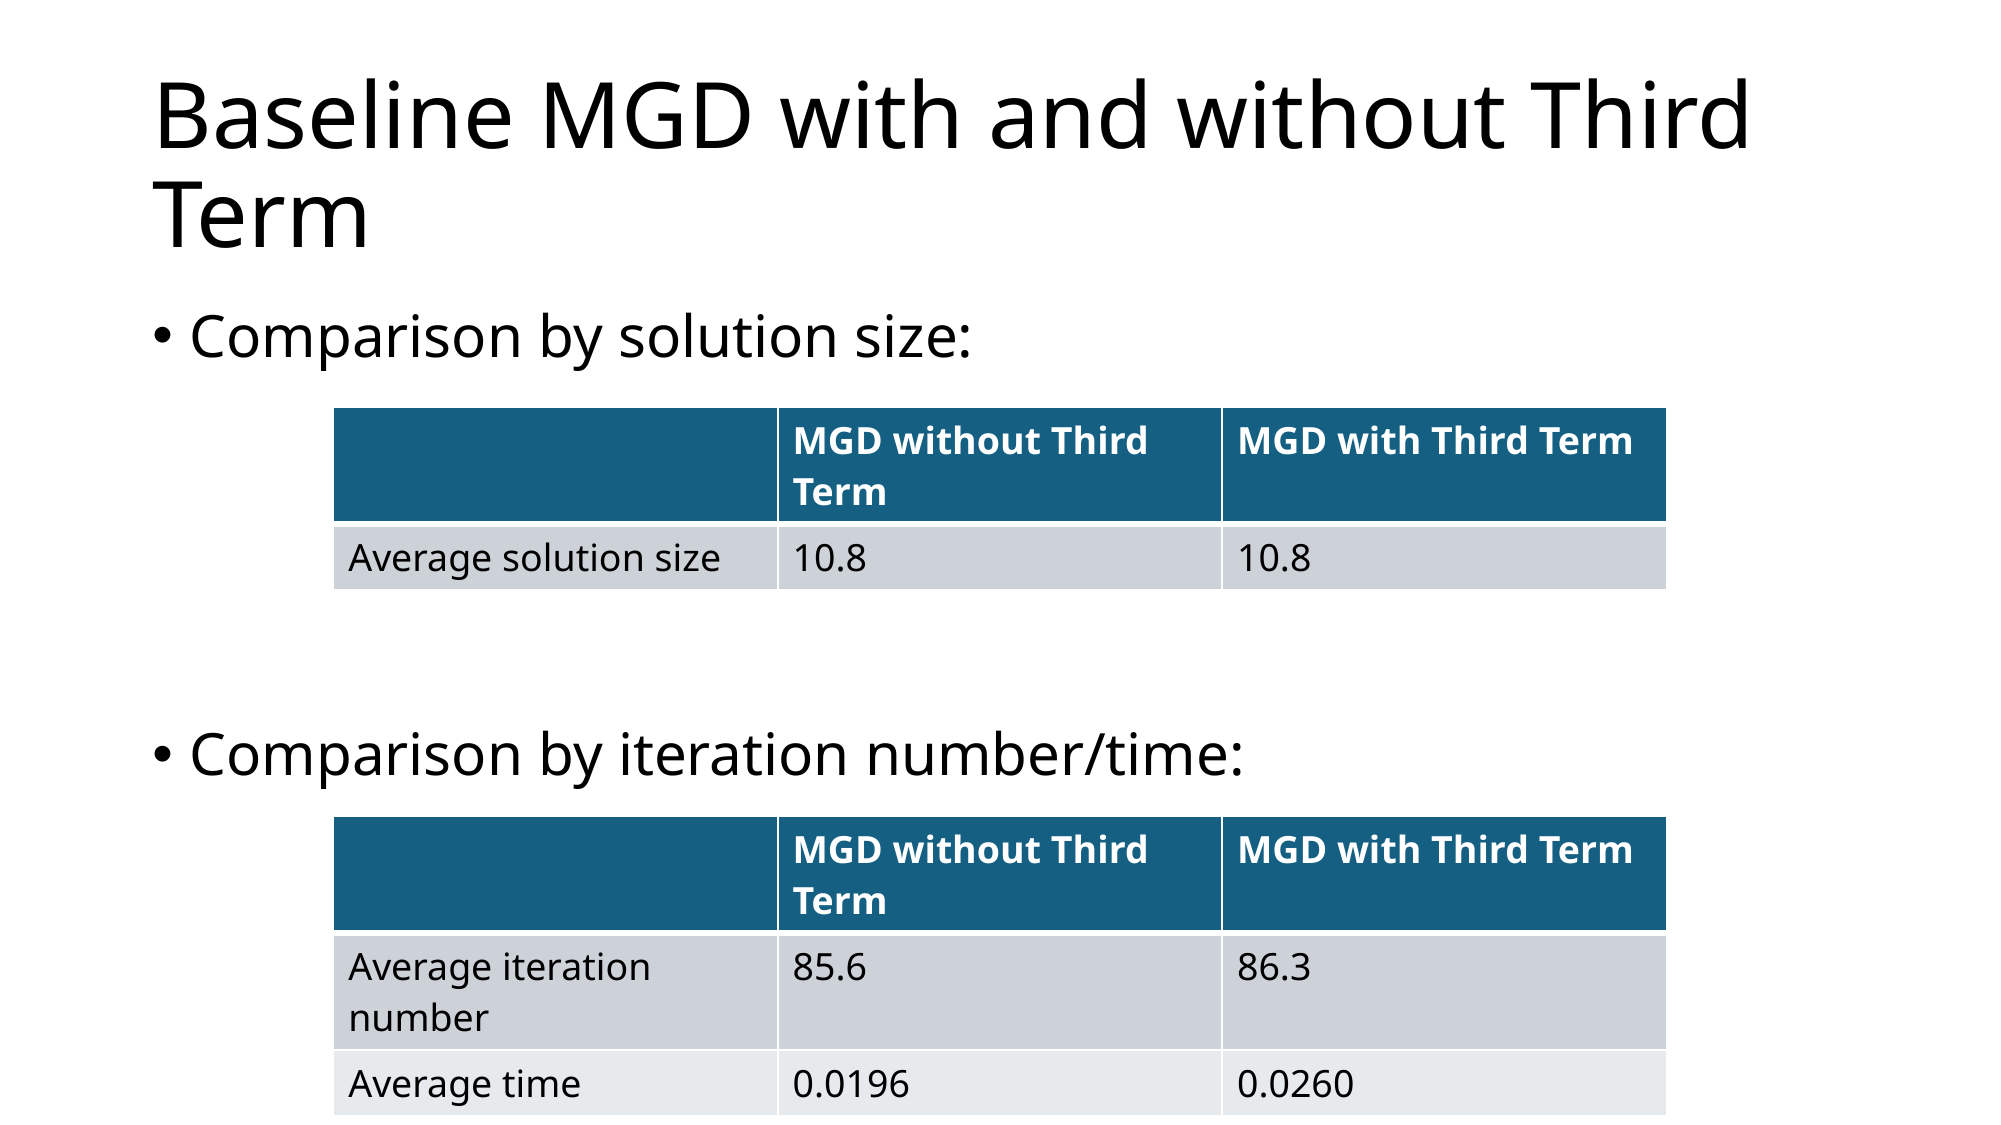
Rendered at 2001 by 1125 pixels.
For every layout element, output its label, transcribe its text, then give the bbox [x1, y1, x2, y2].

table_header [334, 408, 777, 521]
table_cell 0.0260 [1223, 1051, 1666, 1115]
table_cell Average iteration number [334, 936, 777, 1049]
table_cell 85.6 [779, 936, 1221, 1049]
table_header MGD without Third Term [779, 408, 1221, 521]
table_header MGD with Third Term [1223, 817, 1666, 930]
table_cell 86.3 [1223, 936, 1666, 1049]
title Baseline MGD with and without Third Term [137, 59, 1863, 278]
table_header MGD without Third Term [779, 817, 1221, 930]
list Comparison by solution size: Comparison by iteration number/time: [137, 299, 1863, 1014]
table_cell Average solution size [334, 527, 777, 589]
table_cell 10.8 [779, 527, 1221, 589]
table_cell 10.8 [1223, 527, 1666, 589]
table_cell Average time [334, 1051, 777, 1115]
table_cell 0.0196 [779, 1051, 1221, 1115]
table_header MGD with Third Term [1223, 408, 1666, 521]
table_header [334, 817, 777, 930]
